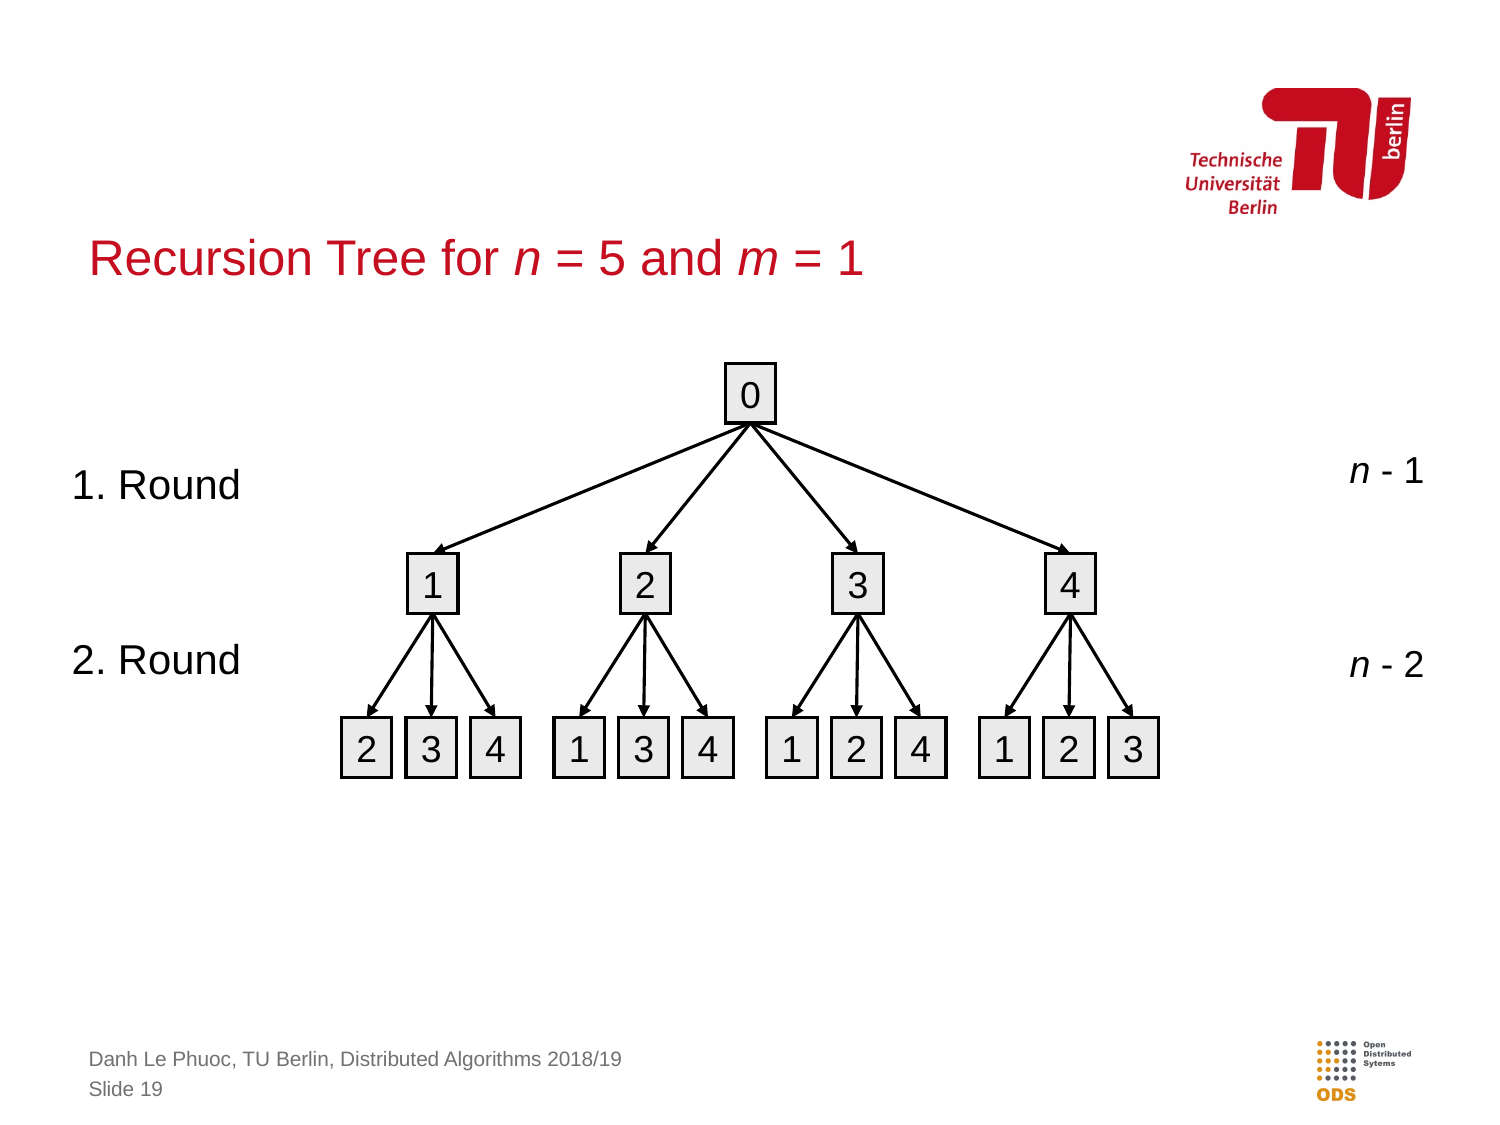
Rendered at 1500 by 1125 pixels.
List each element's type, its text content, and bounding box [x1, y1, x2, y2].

text_box 3 [832, 562, 884, 614]
text_box 2 [620, 562, 671, 614]
title Recursion Tree for n = 5 and m = 1 [88, 222, 1411, 286]
text_box 3 [406, 726, 457, 778]
text_box 4 [682, 717, 734, 778]
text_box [366, 618, 427, 717]
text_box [645, 618, 709, 717]
text_box 2. Round [56, 625, 361, 691]
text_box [750, 427, 1071, 553]
picture [1186, 88, 1411, 214]
text_box 4 [1045, 553, 1096, 614]
picture [1317, 1041, 1411, 1101]
text_box 3 [1108, 717, 1159, 778]
text_box 2 [341, 717, 392, 778]
text_box 2 [831, 726, 882, 778]
slide_number Slide 19 [88, 1075, 1176, 1101]
text_box 1 [766, 717, 818, 778]
text_box 4 [470, 717, 521, 778]
footer Danh Le Phuoc, TU Berlin, Distributed Algorithms 2018/19 [88, 1045, 1176, 1071]
text_box 4 [895, 717, 947, 778]
text_box 1 [553, 717, 605, 778]
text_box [644, 427, 748, 553]
text_box 0 [725, 363, 776, 423]
text_box n - 1 [1334, 438, 1440, 499]
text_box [857, 618, 922, 717]
text_box 1 [979, 717, 1030, 778]
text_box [432, 427, 643, 553]
text_box n - 2 [1334, 632, 1440, 692]
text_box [432, 618, 496, 717]
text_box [1004, 618, 1065, 717]
text_box 3 [618, 726, 669, 778]
text_box 2 [1043, 726, 1095, 778]
text_box 1. Round [56, 450, 369, 515]
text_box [578, 618, 640, 717]
text_box 1 [407, 553, 458, 614]
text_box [1070, 618, 1134, 717]
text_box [791, 618, 853, 717]
